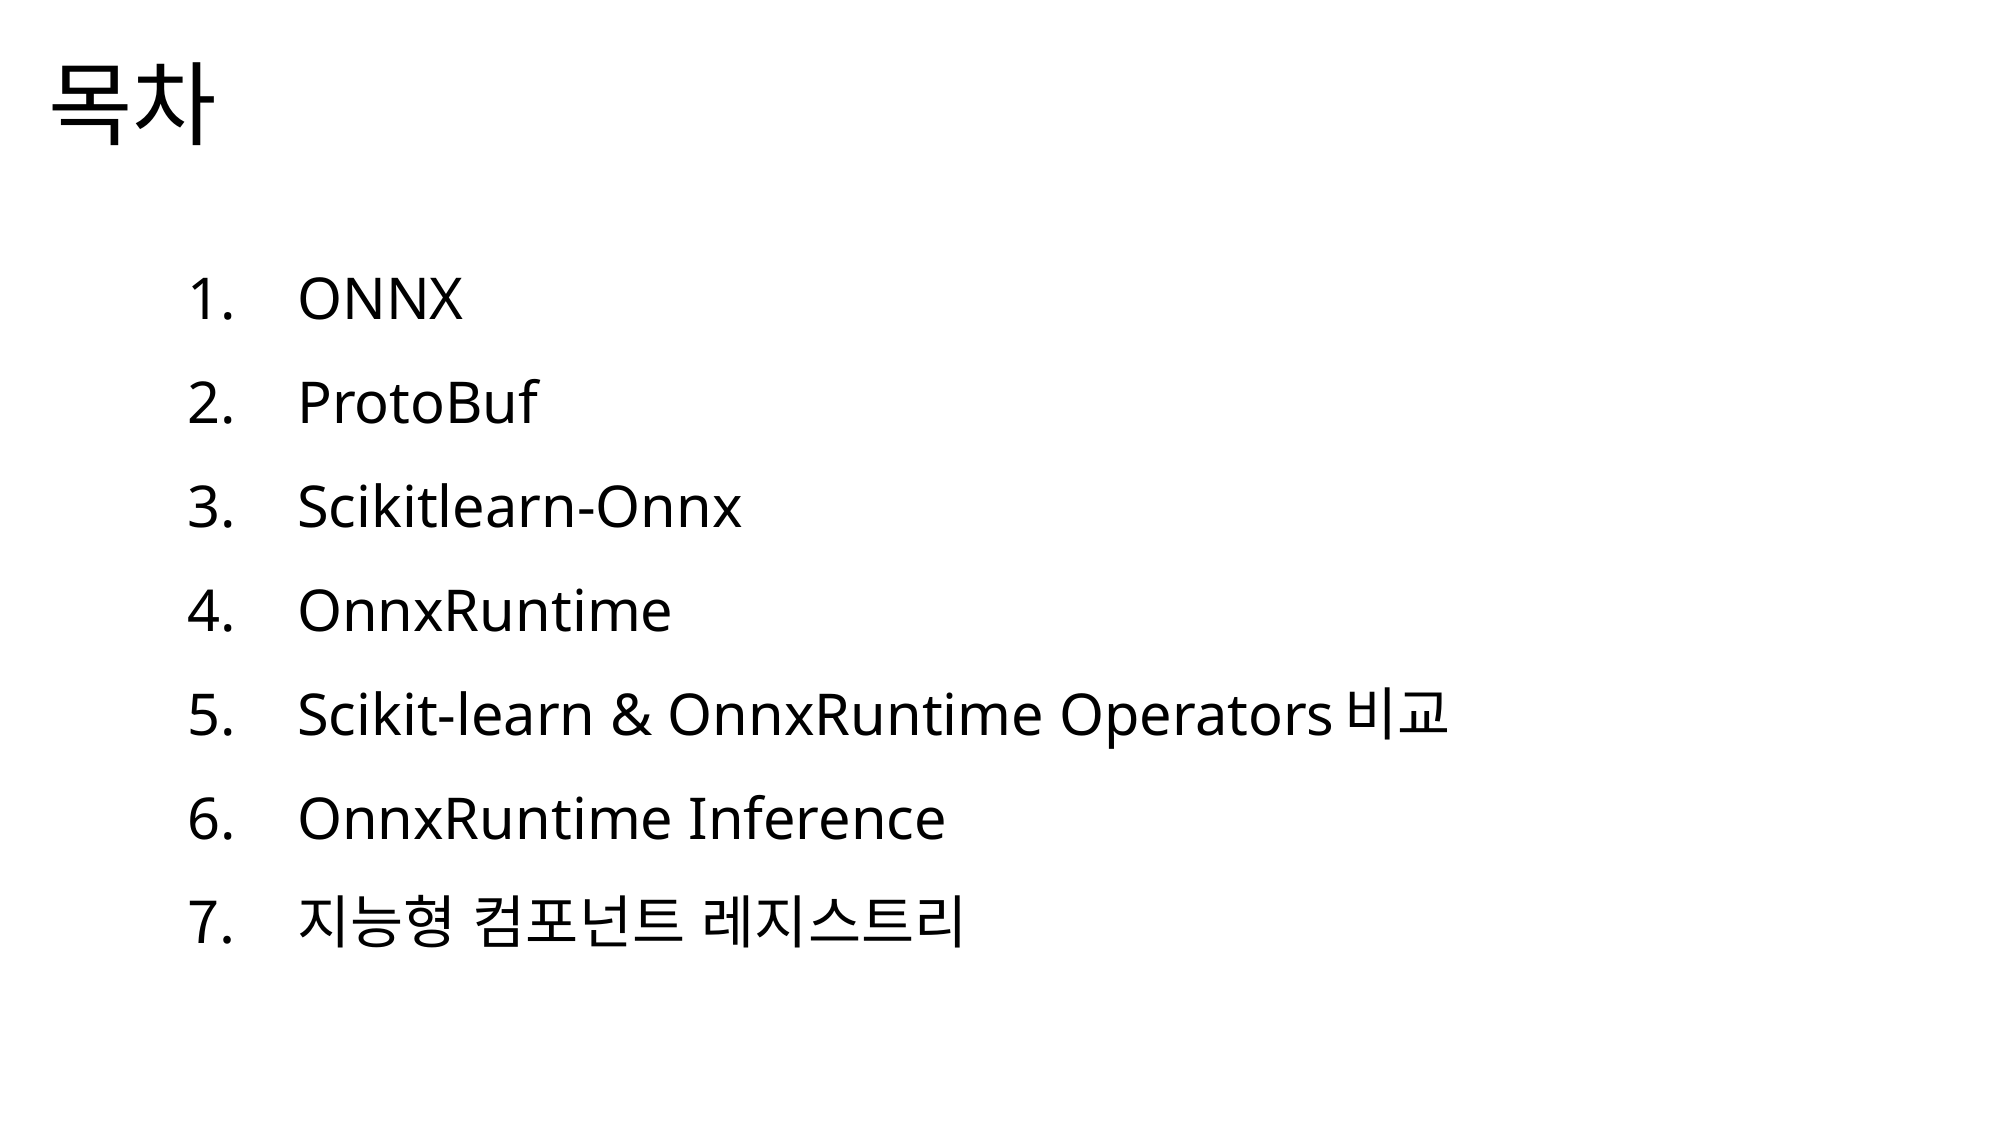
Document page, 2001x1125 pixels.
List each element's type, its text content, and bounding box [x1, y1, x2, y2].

title 목차 [33, 0, 696, 218]
text_box ONNX ProtoBuf Scikitlearn-Onnx OnnxRuntime Scikit-learn & OnnxRuntime Operators비교 OnnxRuntime Inference 지능형 컴포넌트 레지스트리 [172, 217, 1782, 965]
